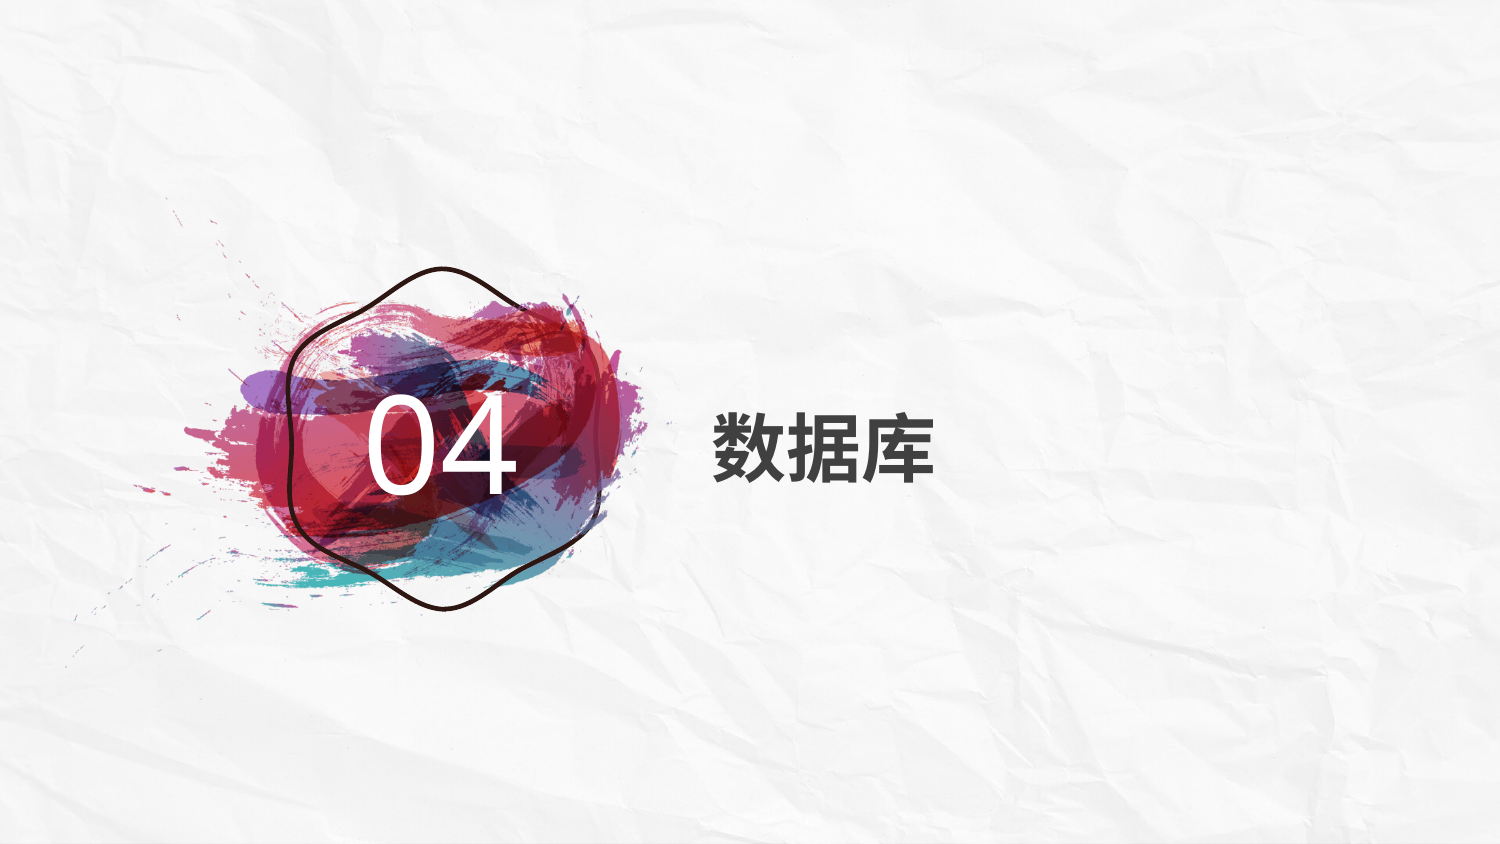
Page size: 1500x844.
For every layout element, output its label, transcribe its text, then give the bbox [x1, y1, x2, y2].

text_box 数据库 [697, 394, 952, 500]
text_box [65, 197, 673, 668]
